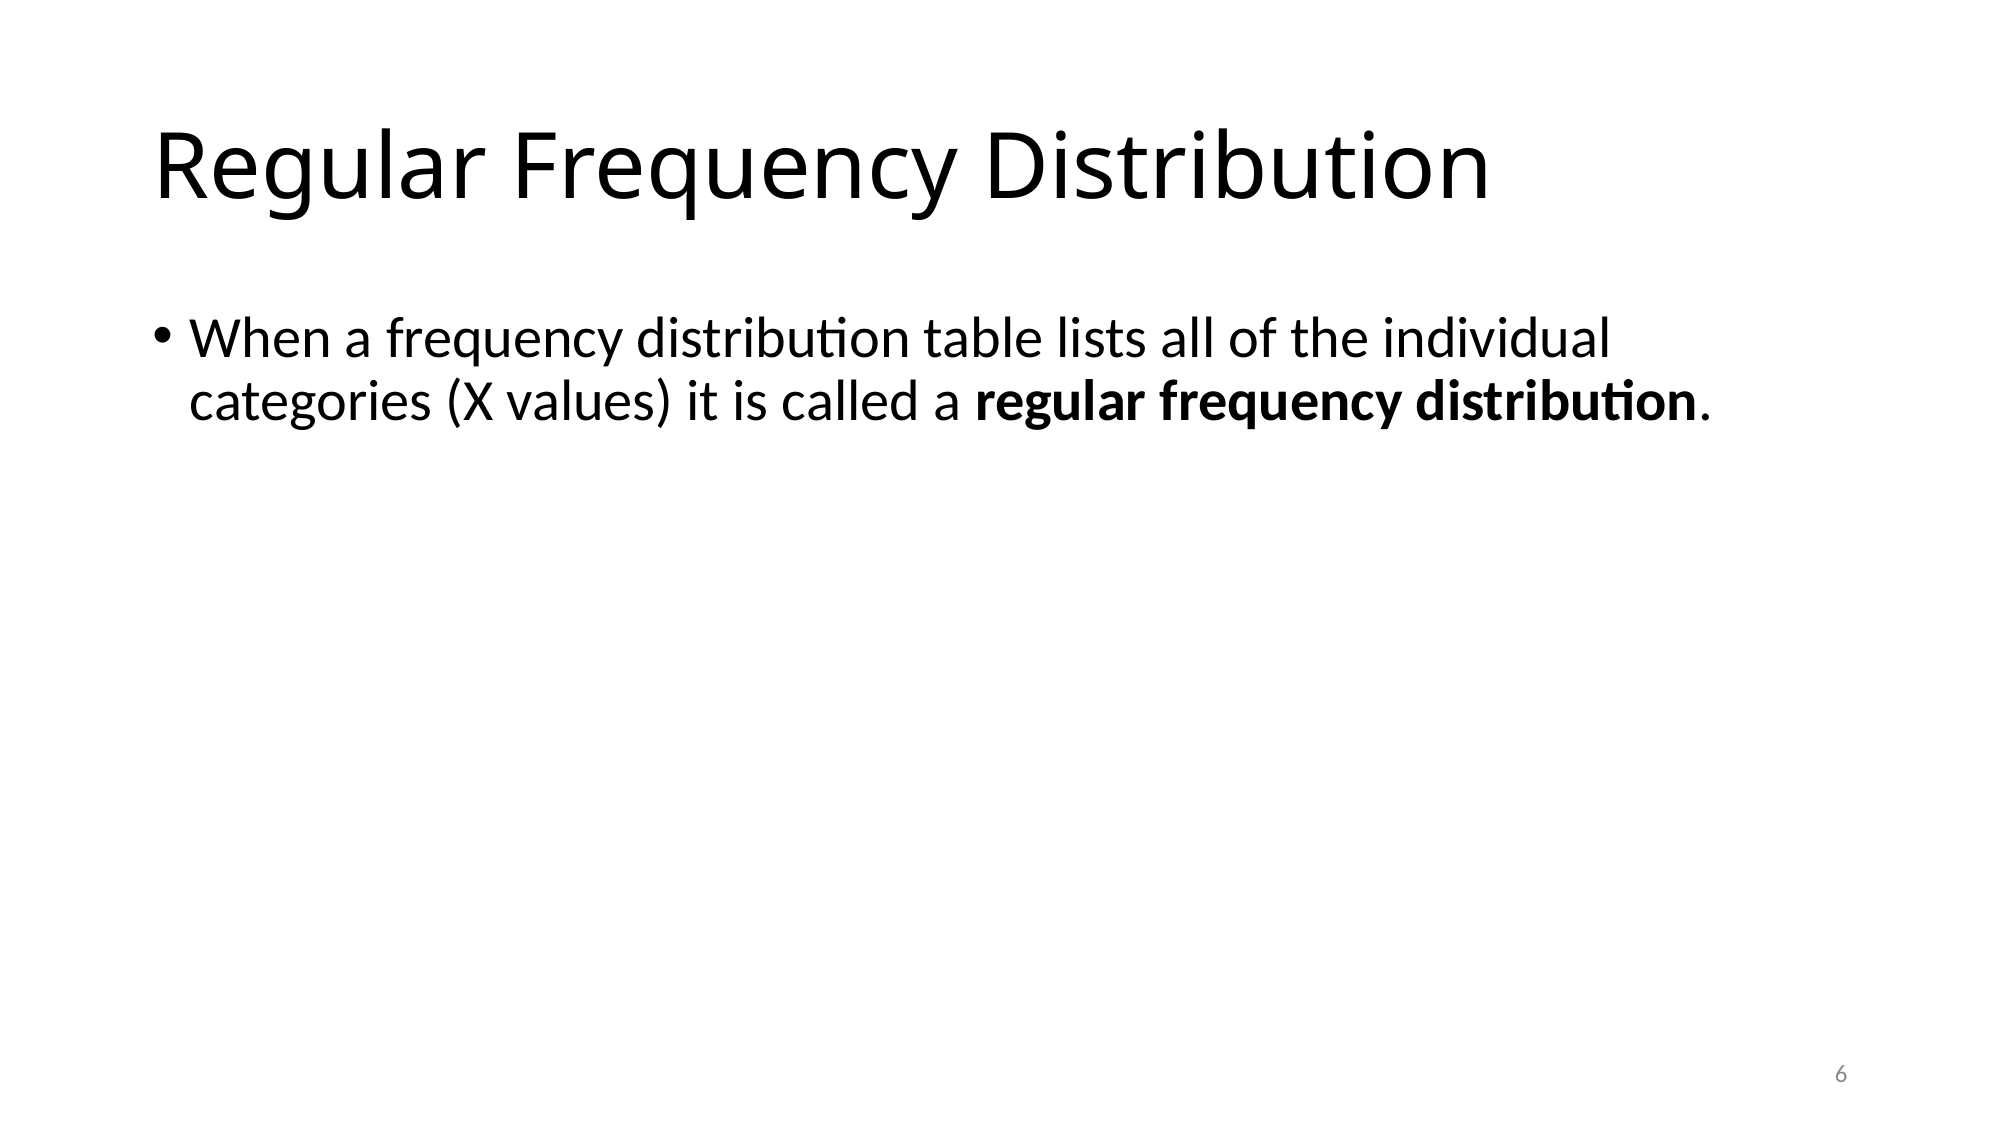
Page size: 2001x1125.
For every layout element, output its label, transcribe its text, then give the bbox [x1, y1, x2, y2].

slide_number 6 [1412, 1042, 1863, 1103]
title Regular Frequency Distribution [137, 59, 1863, 278]
list When a frequency distribution table lists all of the individual categories (X values) it is called a regular frequency distribution. [137, 299, 1863, 1014]
